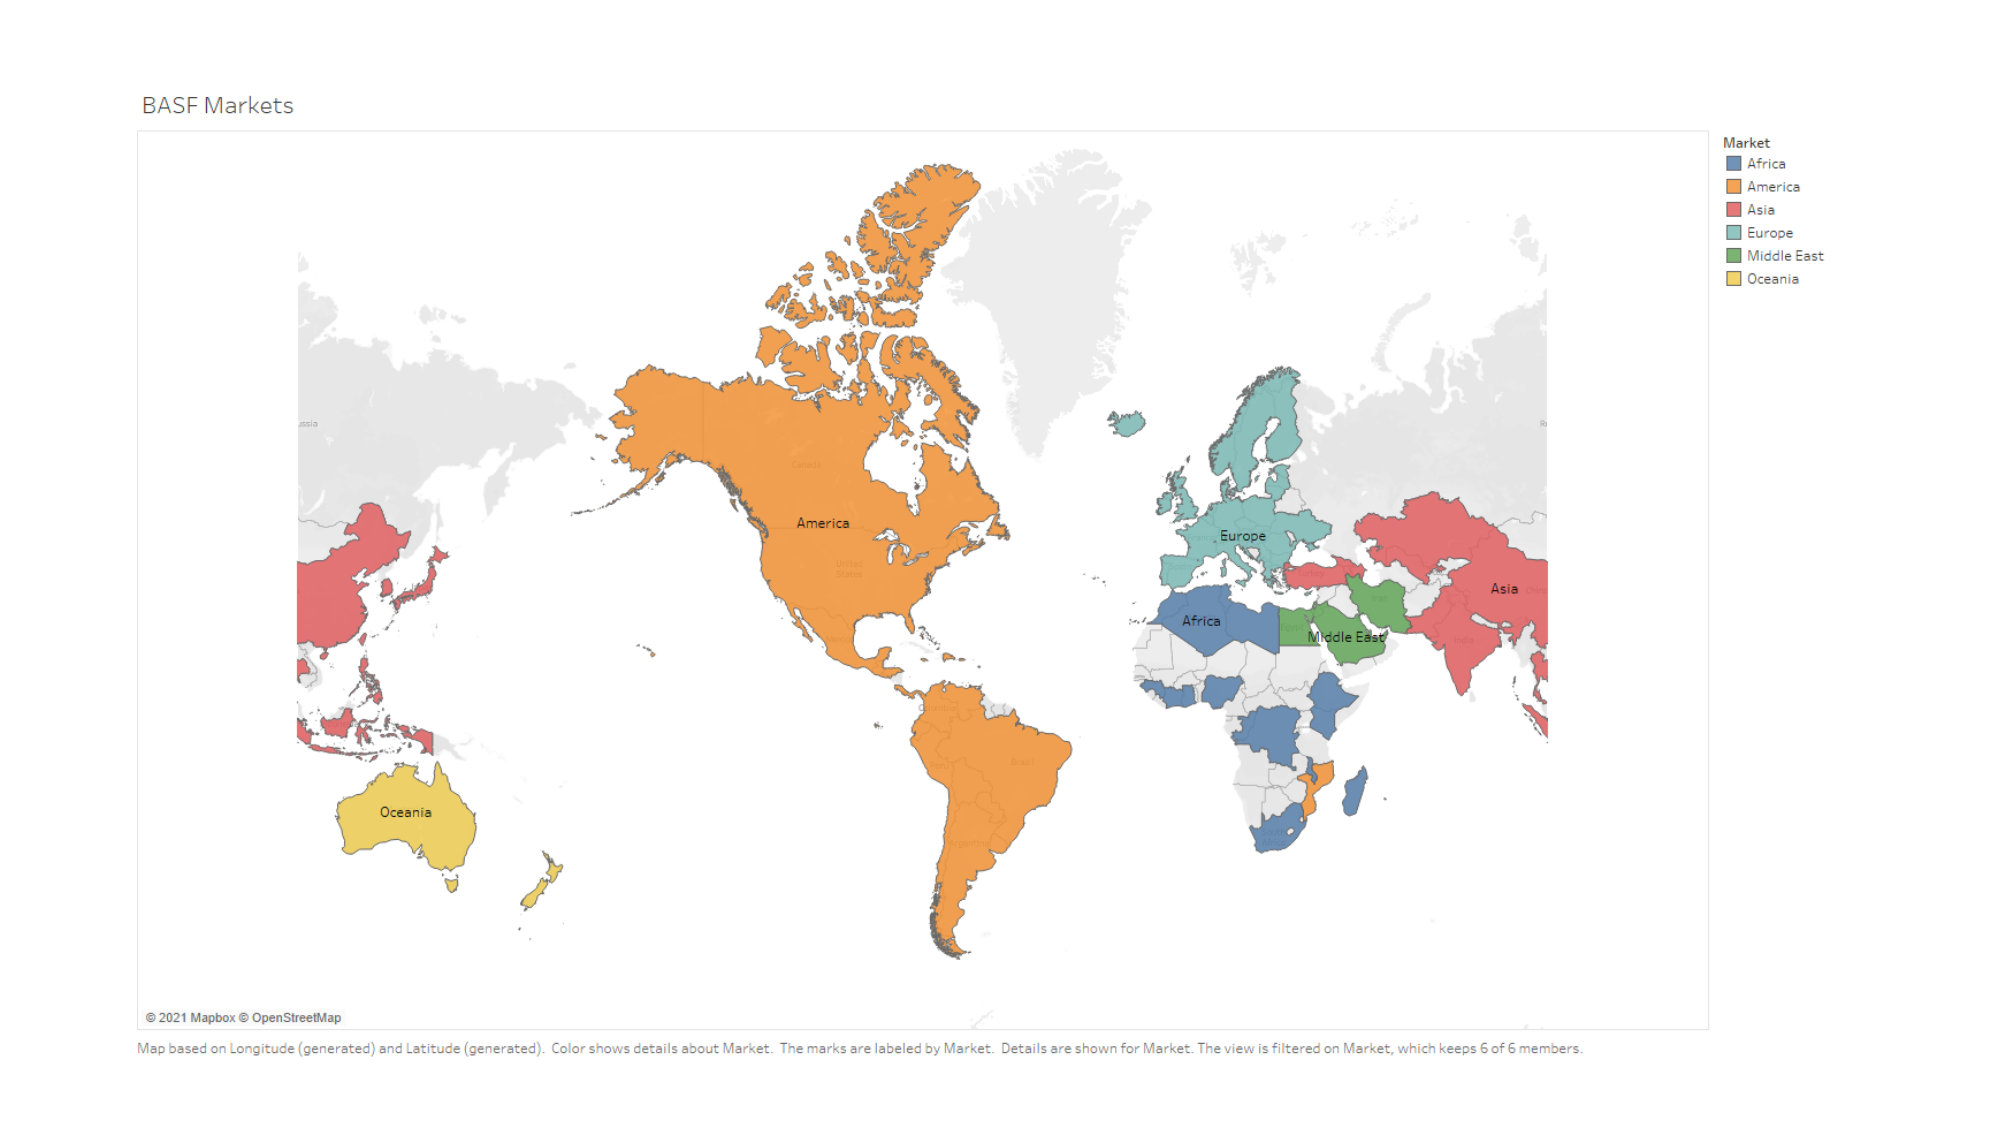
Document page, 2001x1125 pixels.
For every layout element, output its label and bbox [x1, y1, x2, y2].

list [137, 81, 1883, 1059]
